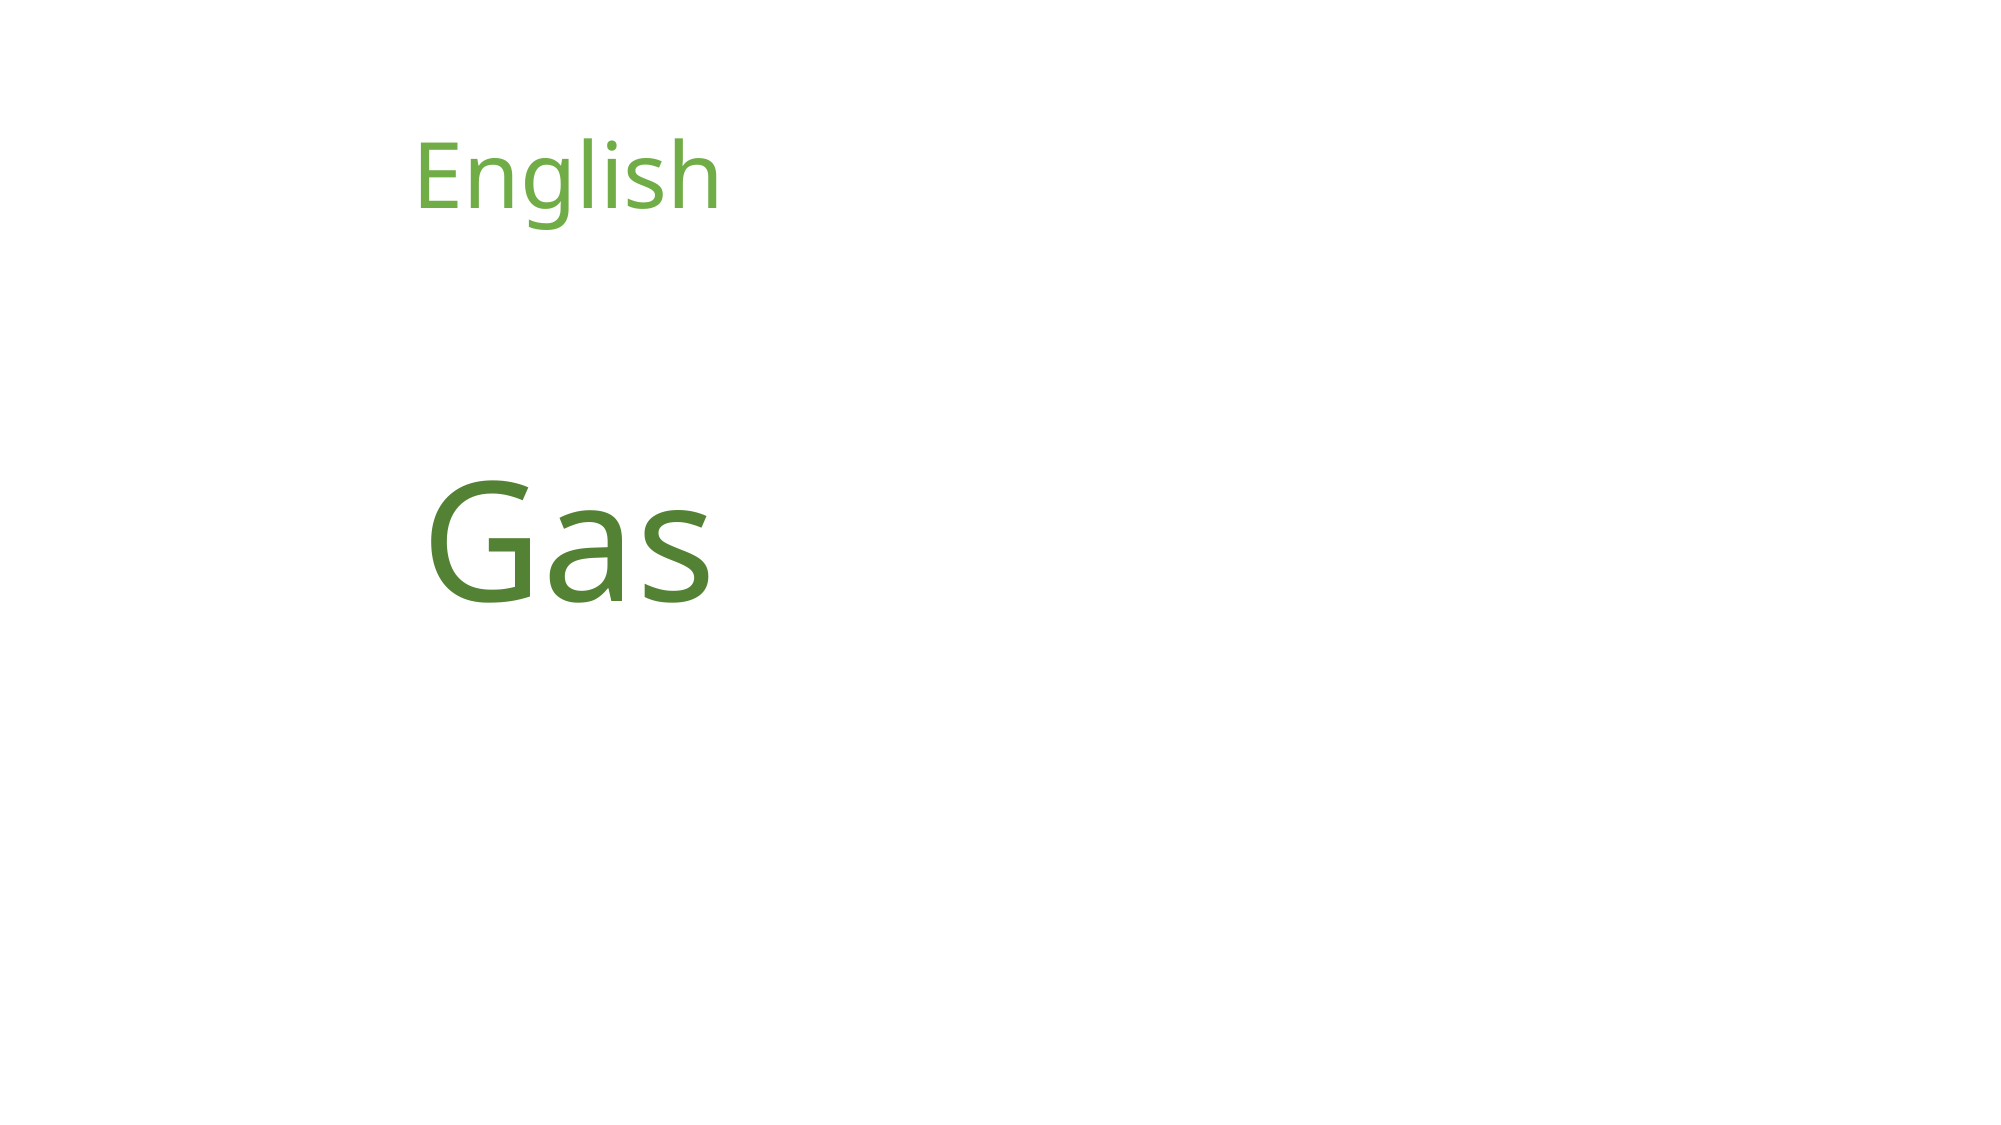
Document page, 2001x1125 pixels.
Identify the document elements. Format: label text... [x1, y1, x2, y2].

list Gas [137, 450, 1000, 746]
title English [334, 70, 804, 288]
